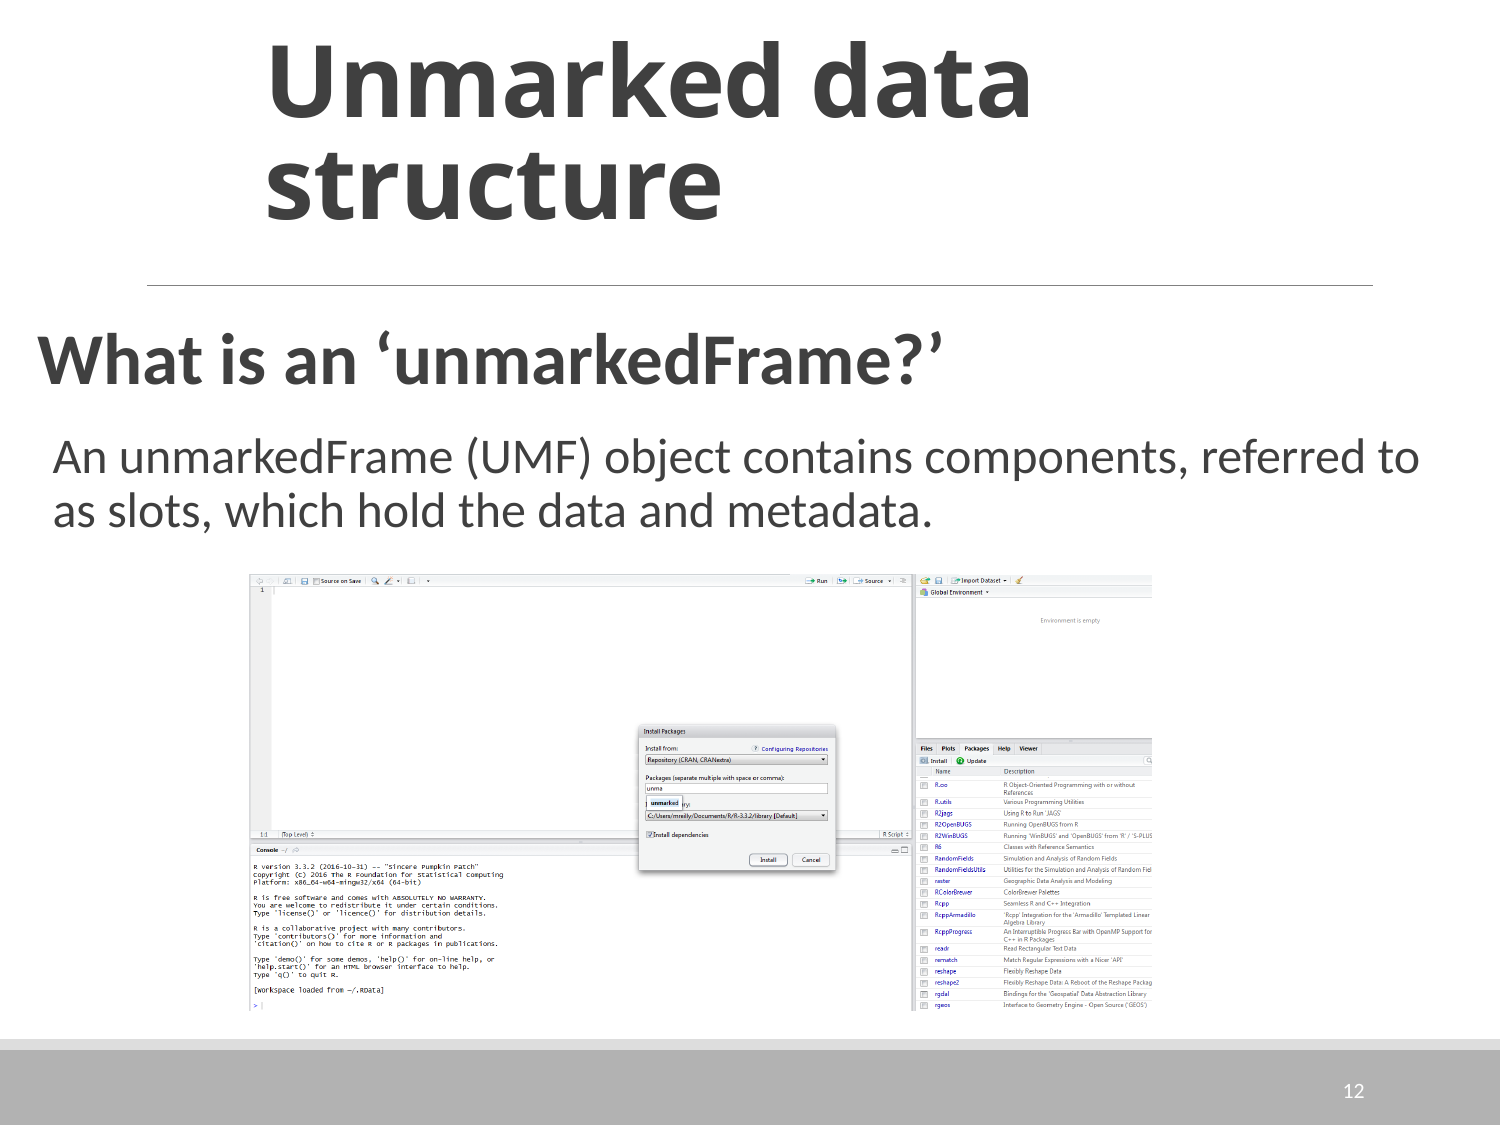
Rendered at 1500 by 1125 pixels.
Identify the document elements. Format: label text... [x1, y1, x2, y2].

picture [249, 574, 1153, 1012]
title Unmarked data structure [249, 62, 1278, 248]
list What is an ‘unmarkedFrame?’ An unmarkedFrame (UMF) object contains components, referred to as slots, which hold the data and metadata. [37, 314, 1438, 1125]
slide_number 12 [1218, 1059, 1380, 1120]
